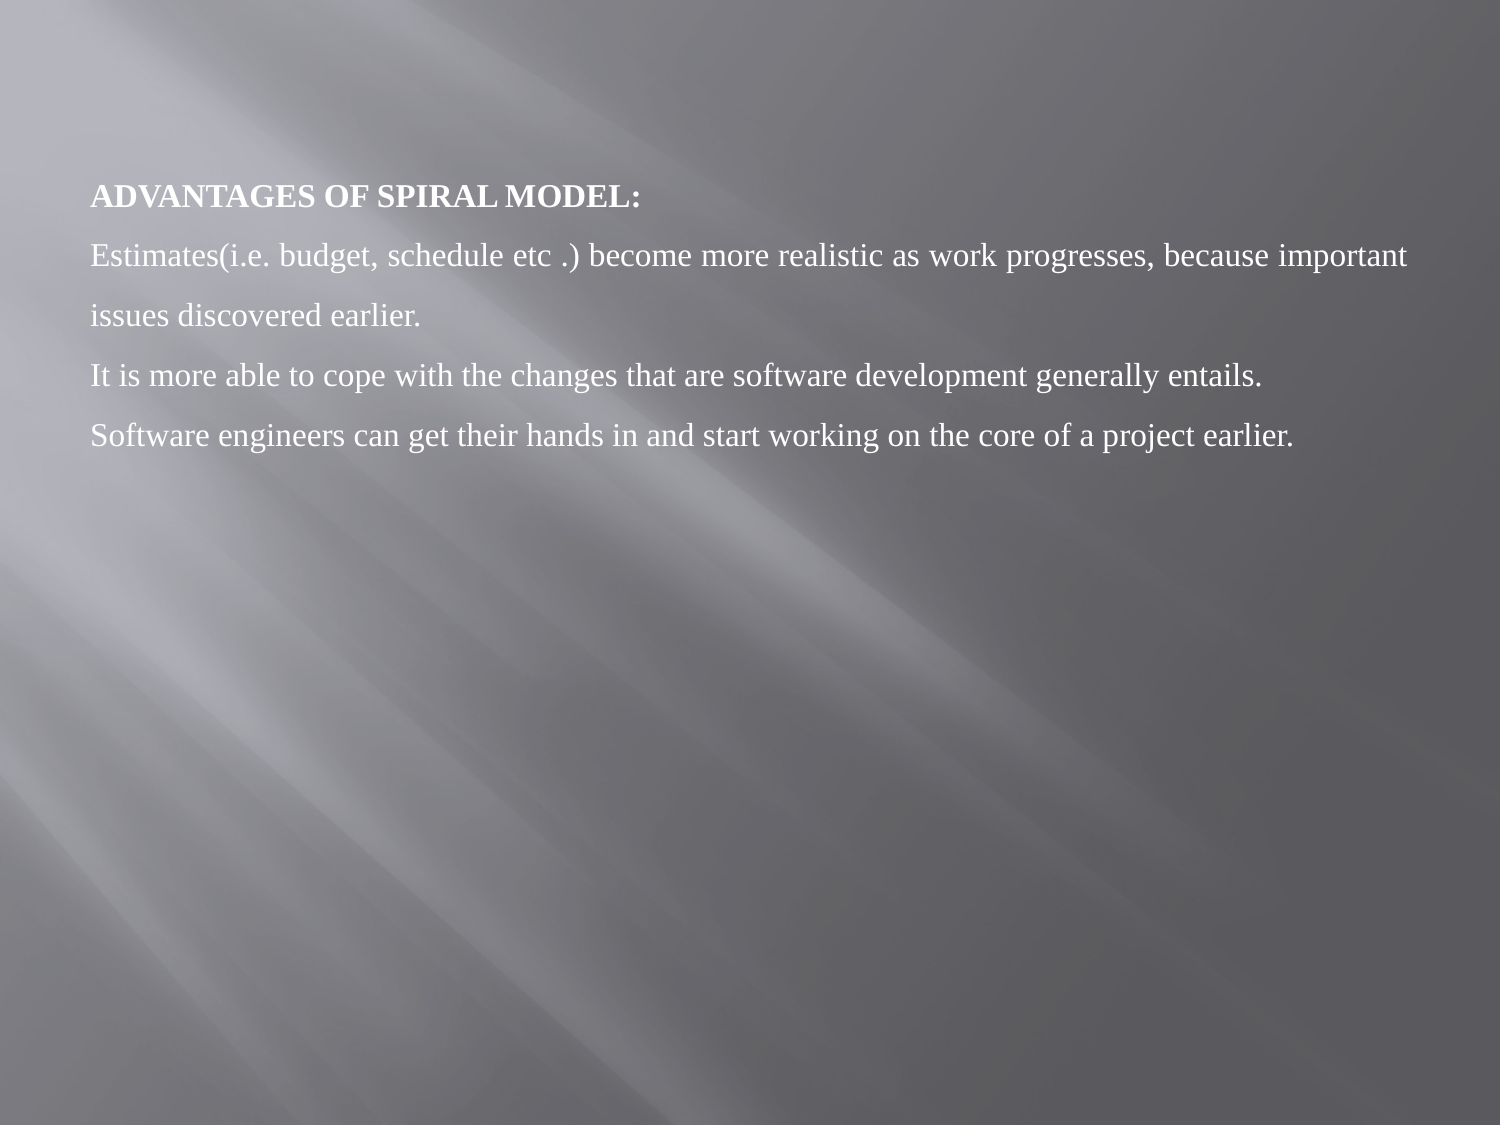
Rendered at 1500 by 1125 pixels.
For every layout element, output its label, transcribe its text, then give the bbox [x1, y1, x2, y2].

text_box ADVANTAGES OF SPIRAL MODEL: Estimates(i.e. budget, schedule etc .) become more realistic as work progresses, because important issues discovered earlier. It is more able to cope with the changes that are software development generally entails. Software engineers can get their hands in and start working on the core of a project earlier. [74, 146, 1425, 461]
